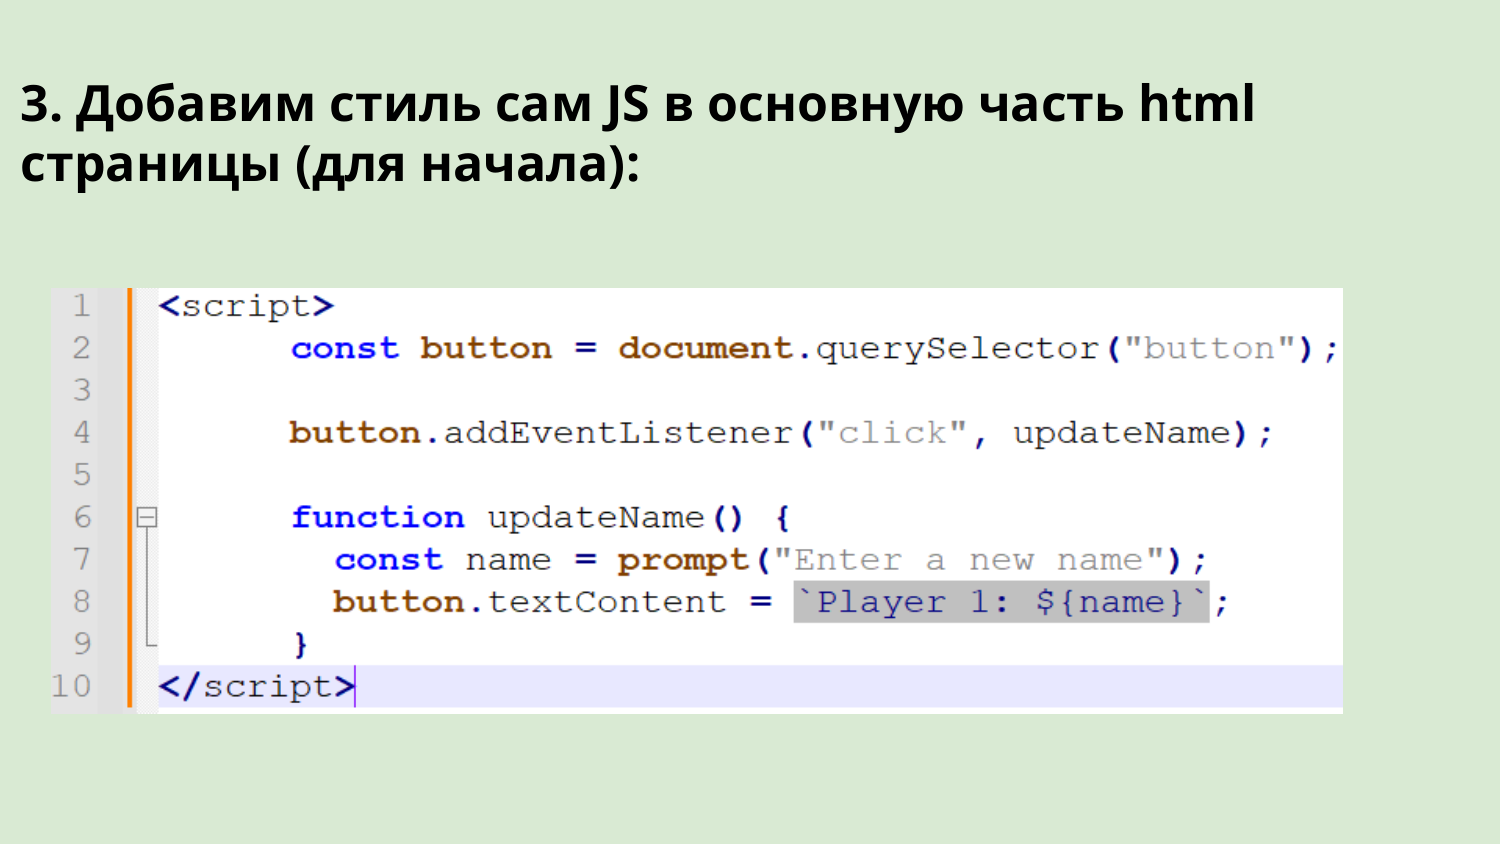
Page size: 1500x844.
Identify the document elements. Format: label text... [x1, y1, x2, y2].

text_box 3. Добавим стиль сам JS в основную часть html страницы (для начала): [5, 56, 1494, 207]
picture [51, 288, 1343, 714]
